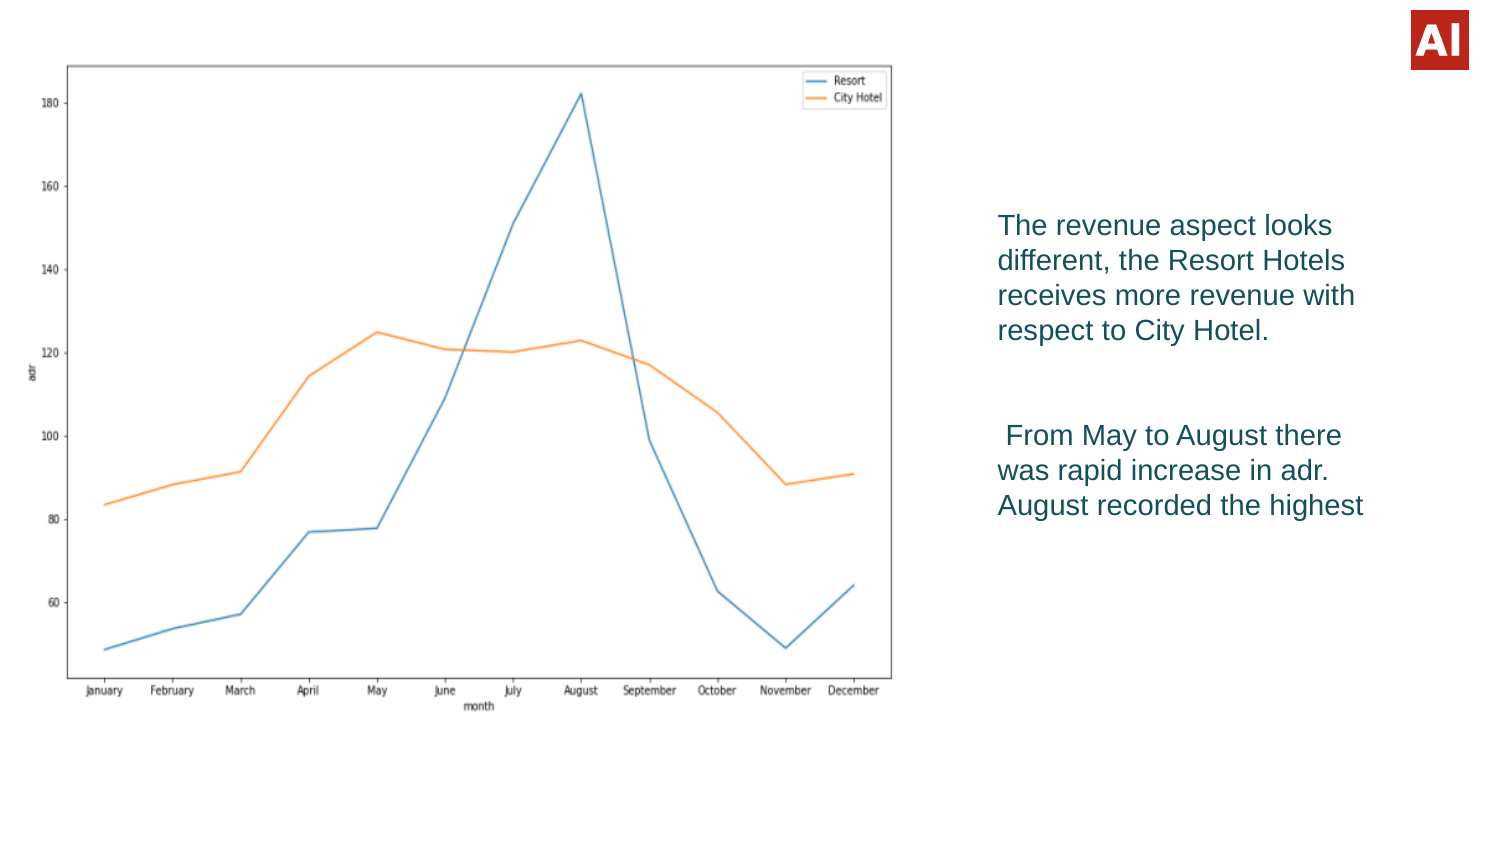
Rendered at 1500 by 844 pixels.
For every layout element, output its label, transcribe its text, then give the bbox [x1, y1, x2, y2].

picture [26, 27, 908, 727]
text_box The revenue aspect looks different, the Resort Hotels receives more revenue with respect to City Hotel. From May to August there was rapid increase in adr. August recorded the highest [981, 81, 1417, 647]
picture [1411, 10, 1469, 70]
